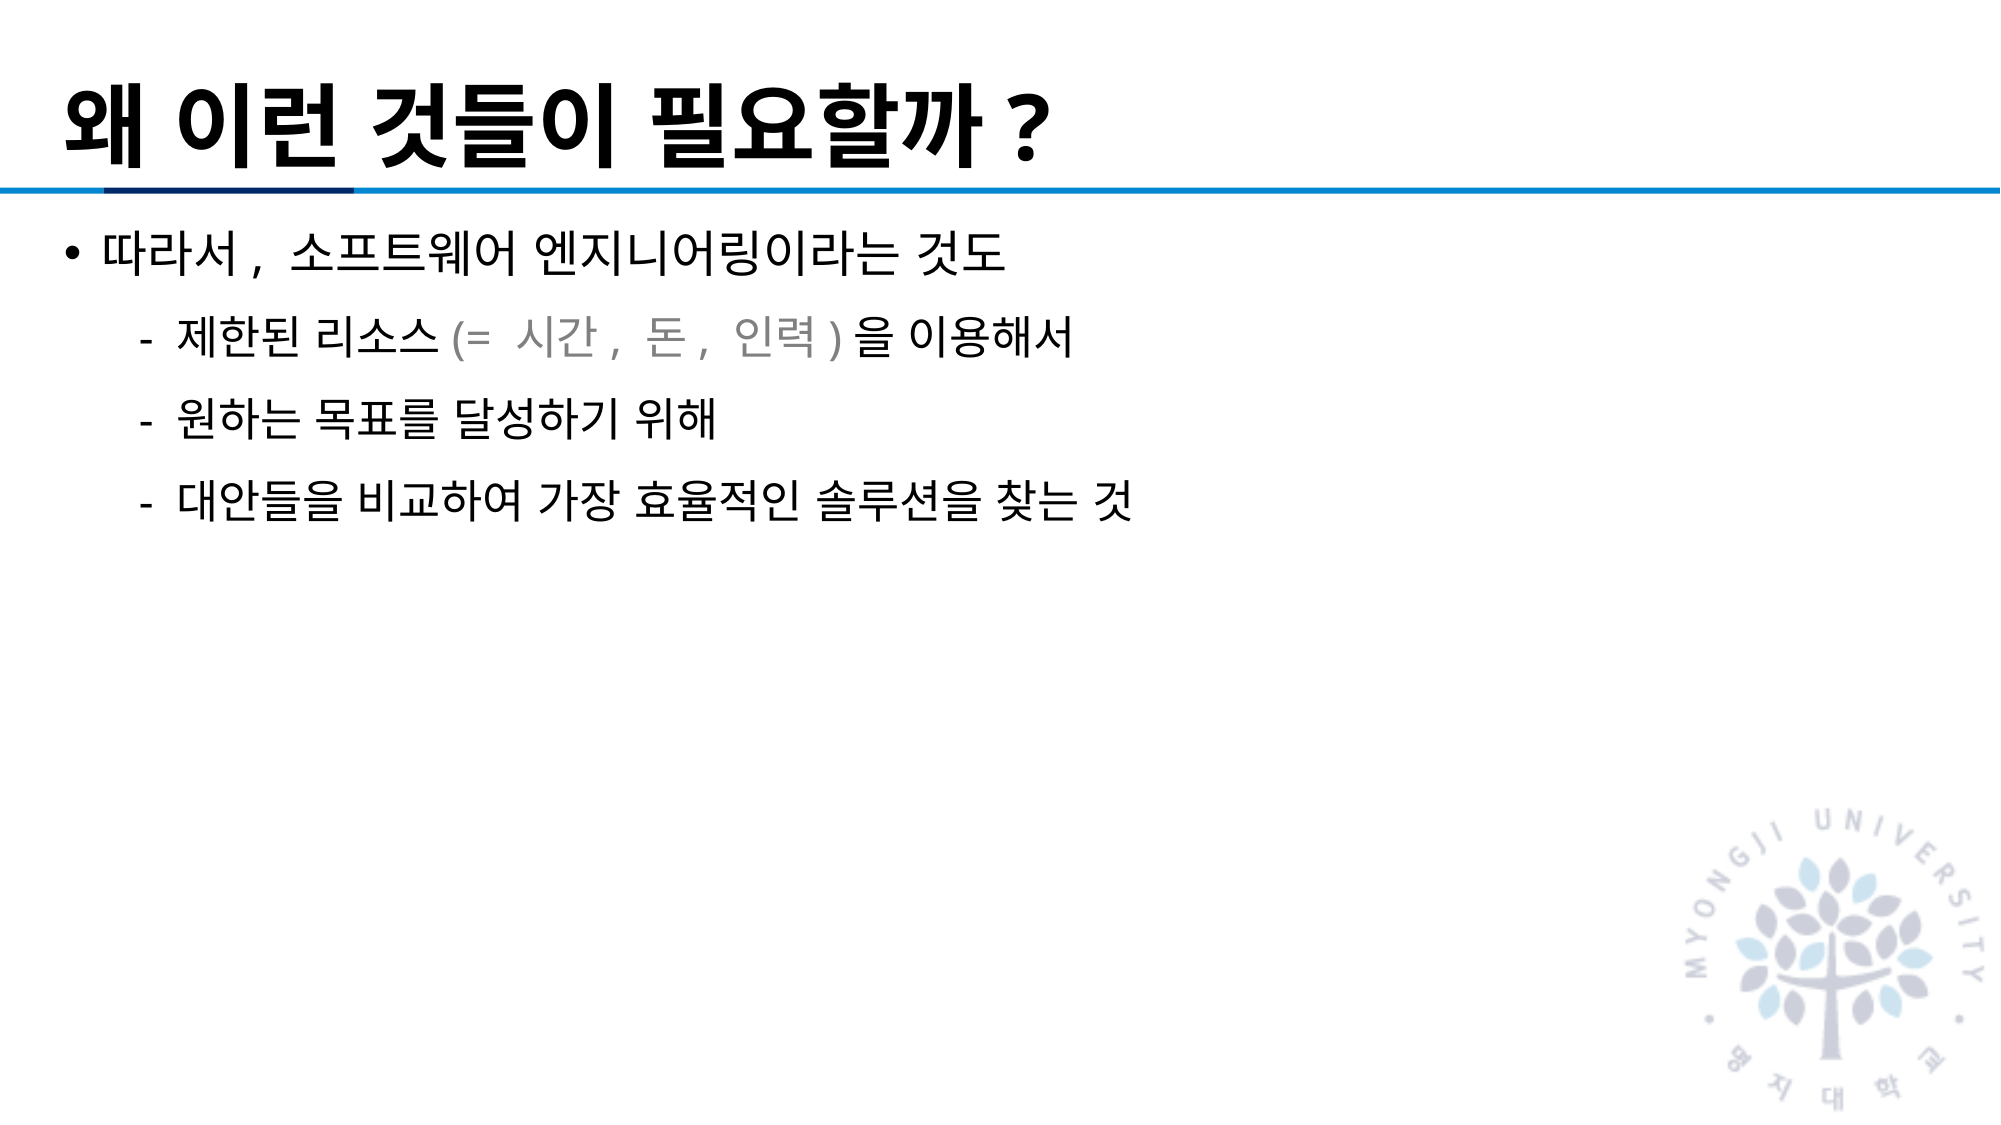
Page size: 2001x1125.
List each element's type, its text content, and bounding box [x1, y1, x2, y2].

list 따라서, 소프트웨어 엔지니어링이라는 것도 제한된 리소스(= 시간, 돈, 인력)을 이용해서 원하는 목표를 달성하기 위해 대안들을 비교하여 가장 효율적인 솔루션을 찾는 것 [48, 196, 1945, 1088]
title 왜 이런 것들이 필요할까? [48, 59, 1945, 188]
